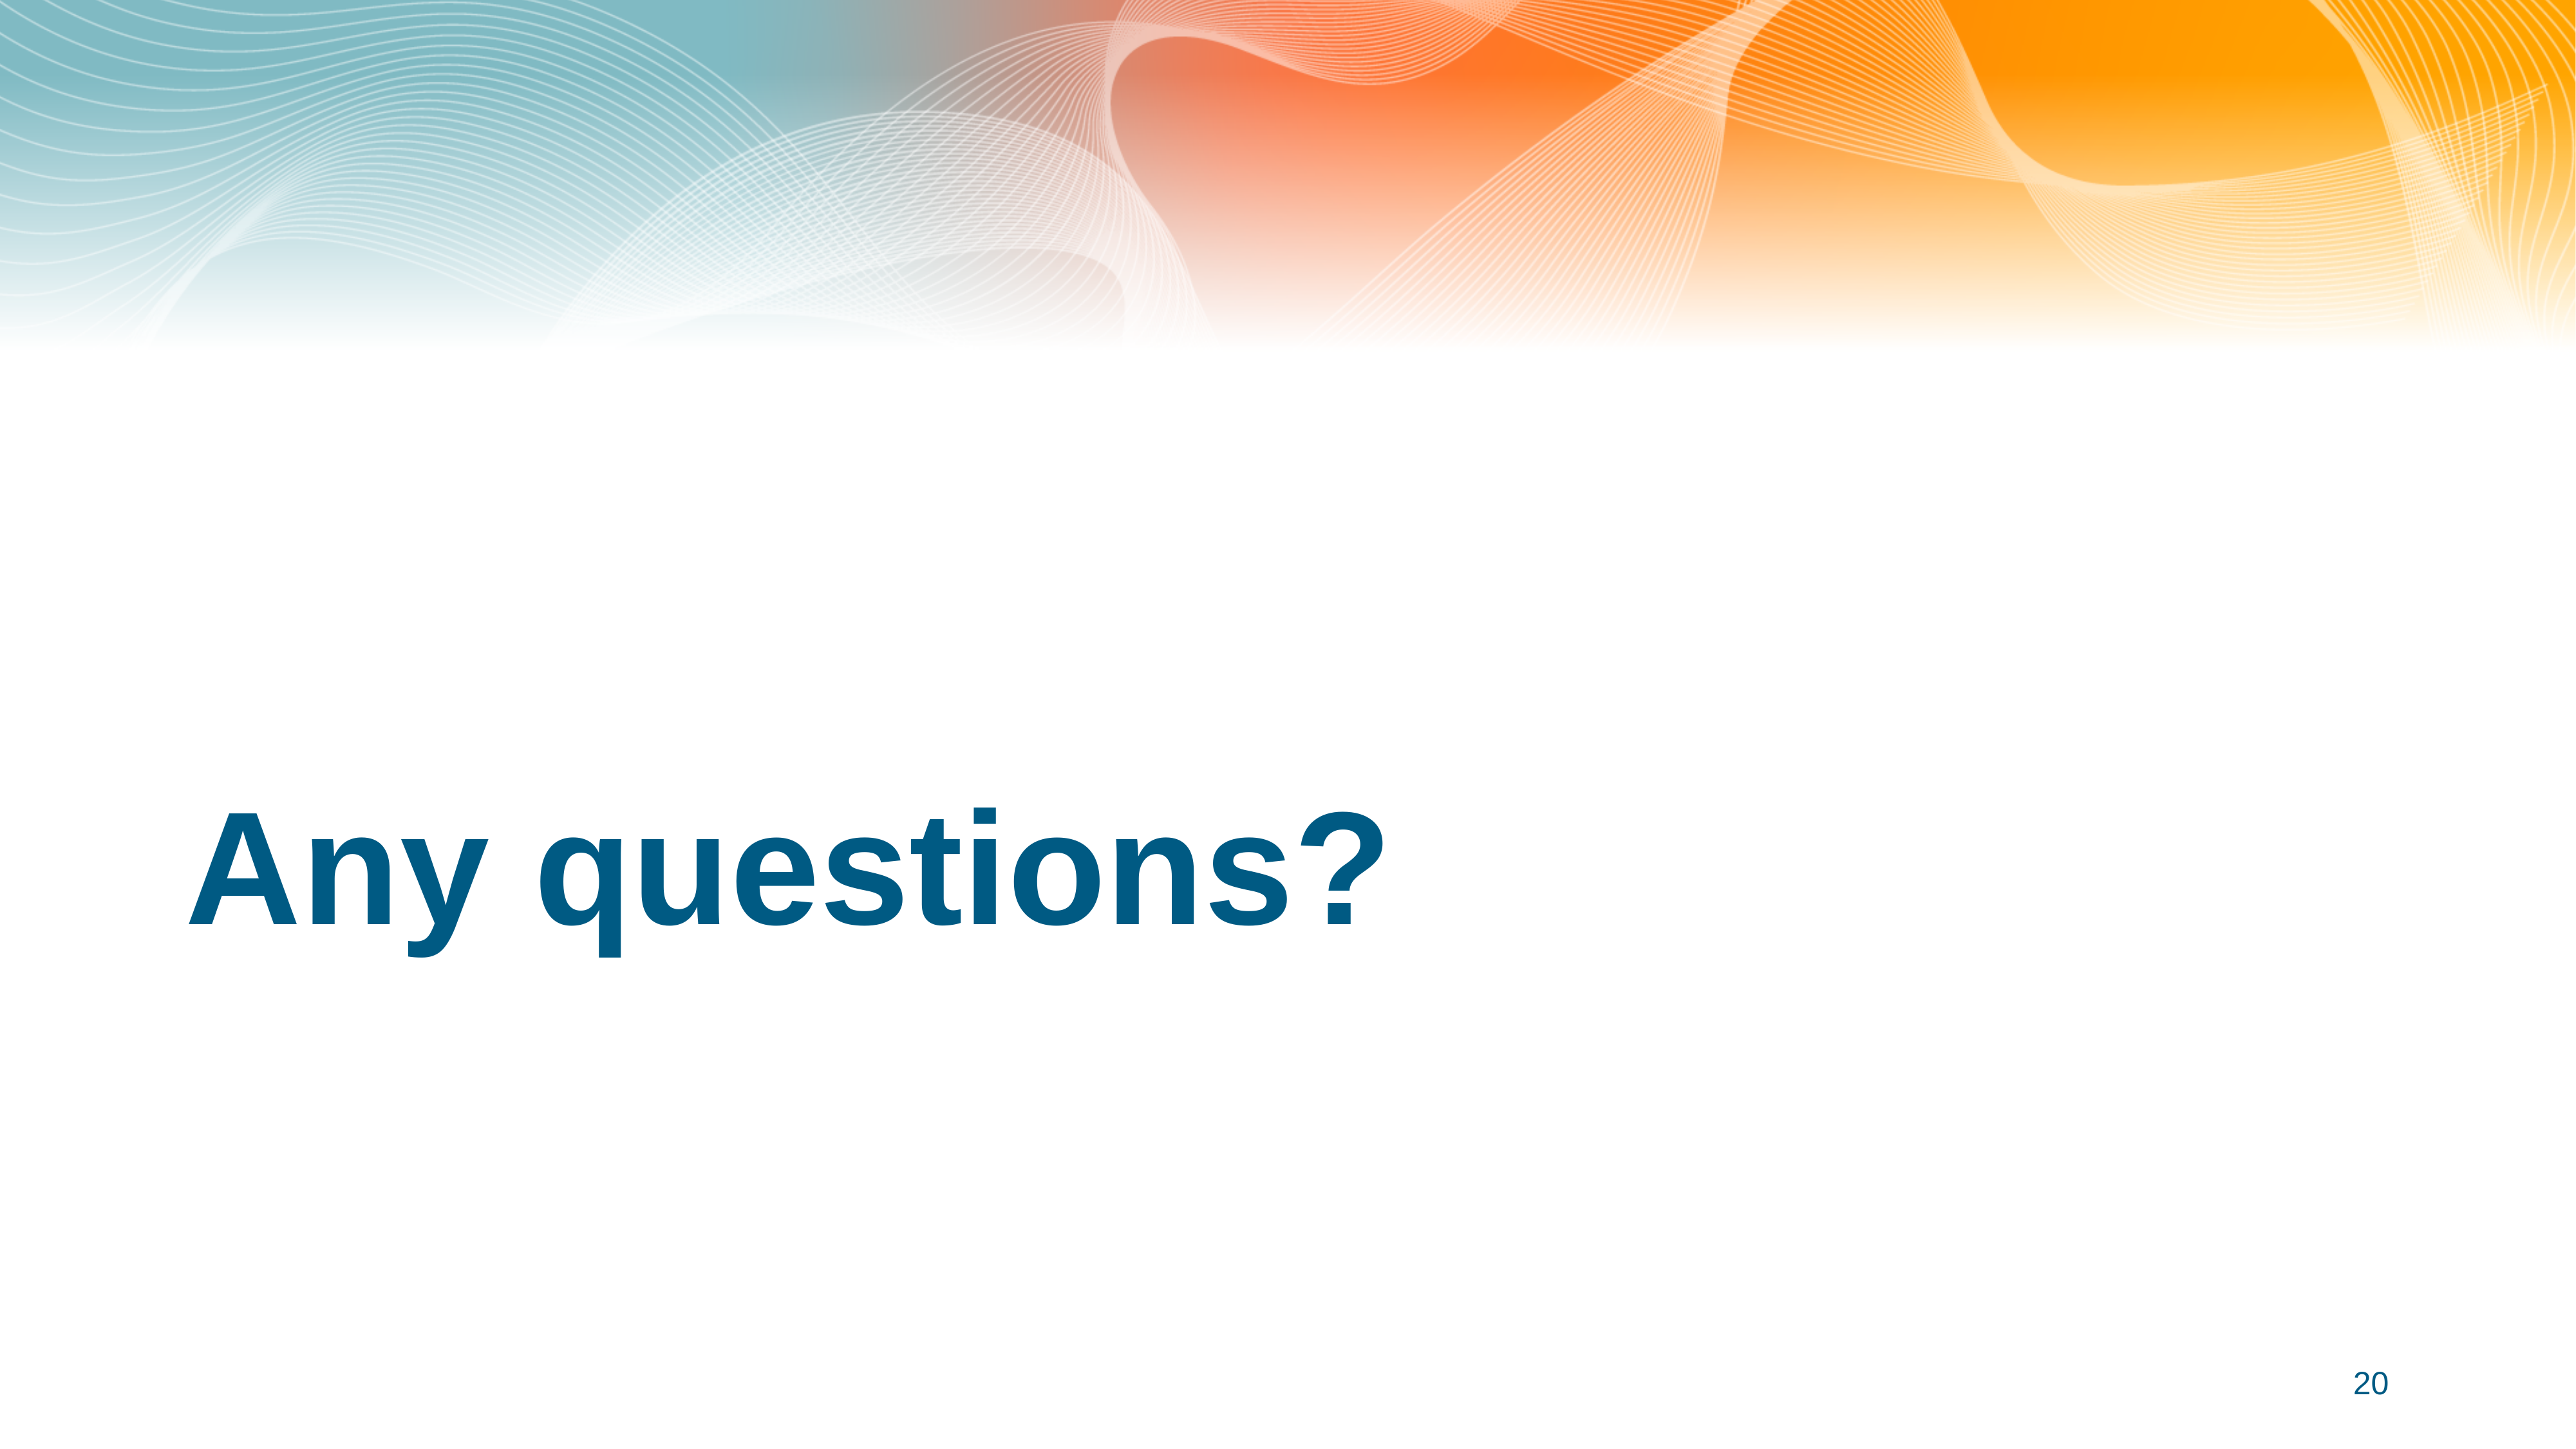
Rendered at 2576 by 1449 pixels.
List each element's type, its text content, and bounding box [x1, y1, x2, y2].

slide_number 20 [1819, 1343, 2399, 1421]
picture [0, 0, 2576, 1449]
title Any questions? [175, 361, 2398, 964]
